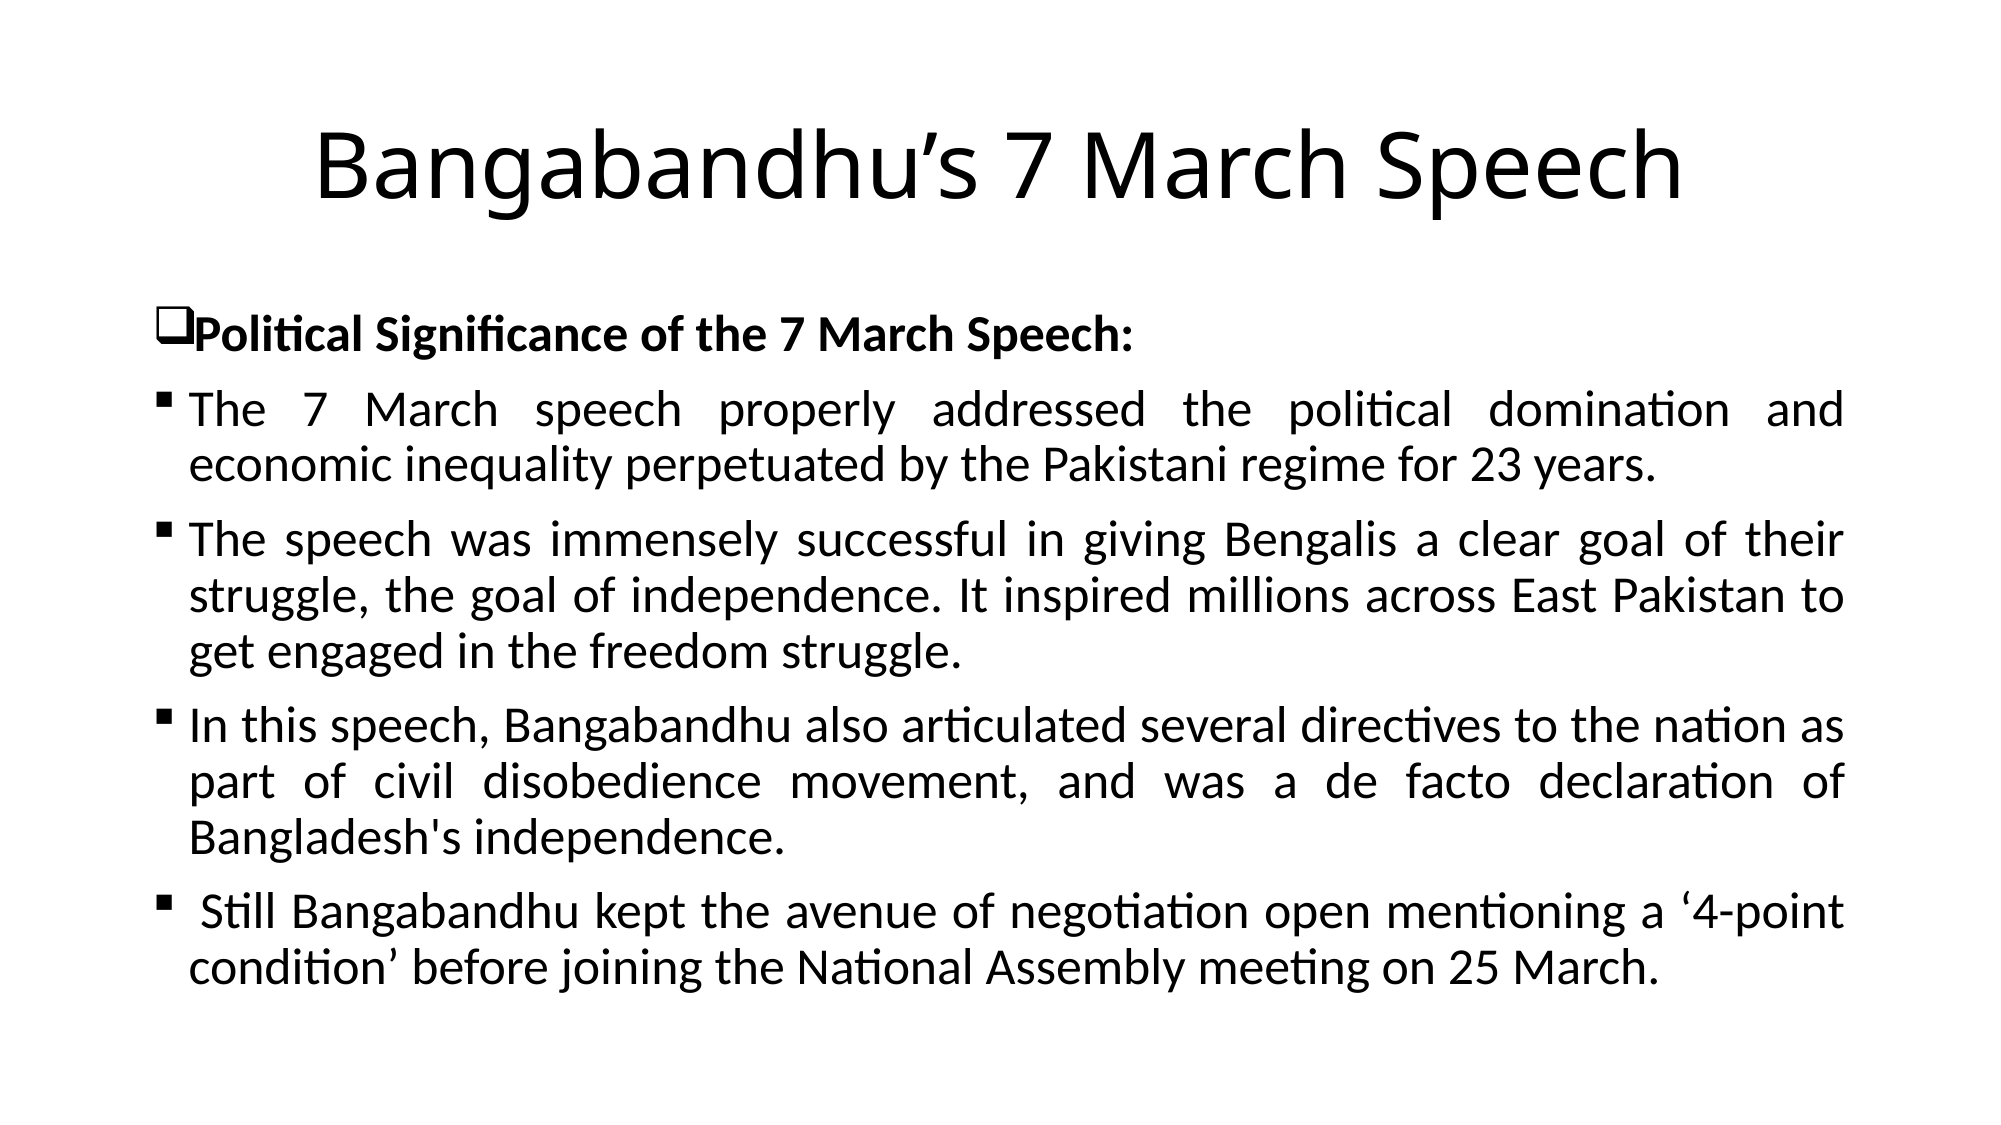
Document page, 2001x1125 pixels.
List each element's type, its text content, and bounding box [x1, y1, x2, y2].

title Bangabandhu’s 7 March Speech [137, 59, 1863, 278]
list Political Significance of the 7 March Speech: The 7 March speech properly addressed the political domination and economic inequality perpetuated by the Pakistani regime for 23 years. The speech was immensely successful in giving Bengalis a clear goal of their struggle, the goal of independence. It inspired millions across East Pakistan to get engaged in the freedom struggle. In this speech, Bangabandhu also articulated several directives to the nation as part of civil disobedience movement, and was a de facto declaration of Bangladesh's independence. Still Bangabandhu kept the avenue of negotiation open mentioning a ‘4-point condition’ before joining the National Assembly meeting on 25 March. [137, 299, 1863, 1014]
